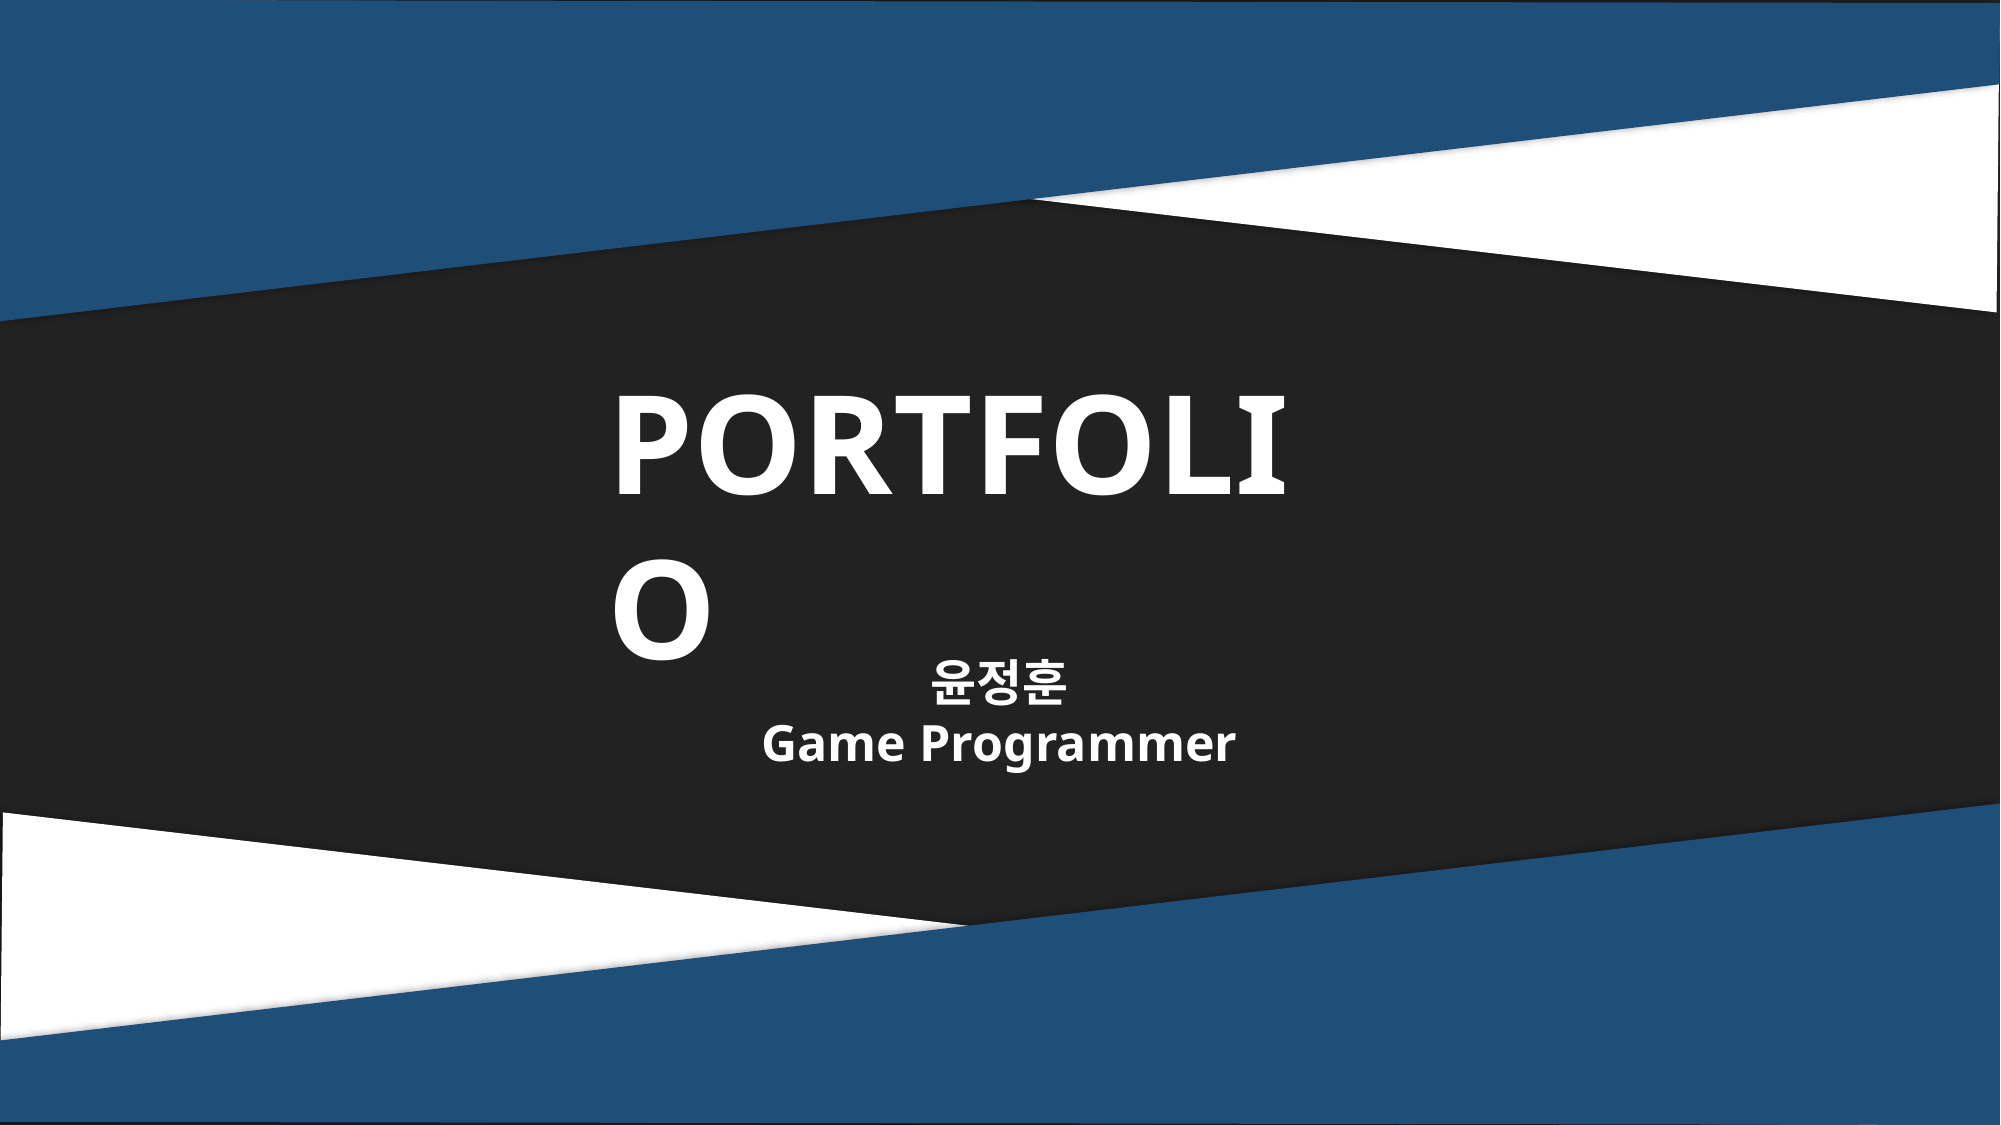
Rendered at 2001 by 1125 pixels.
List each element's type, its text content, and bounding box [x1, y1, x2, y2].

text_box PORTFOLIO [592, 349, 1407, 643]
text_box 윤정훈 Game Programmer [592, 643, 1407, 779]
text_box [0, 0, 2000, 322]
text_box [0, 803, 2000, 1125]
